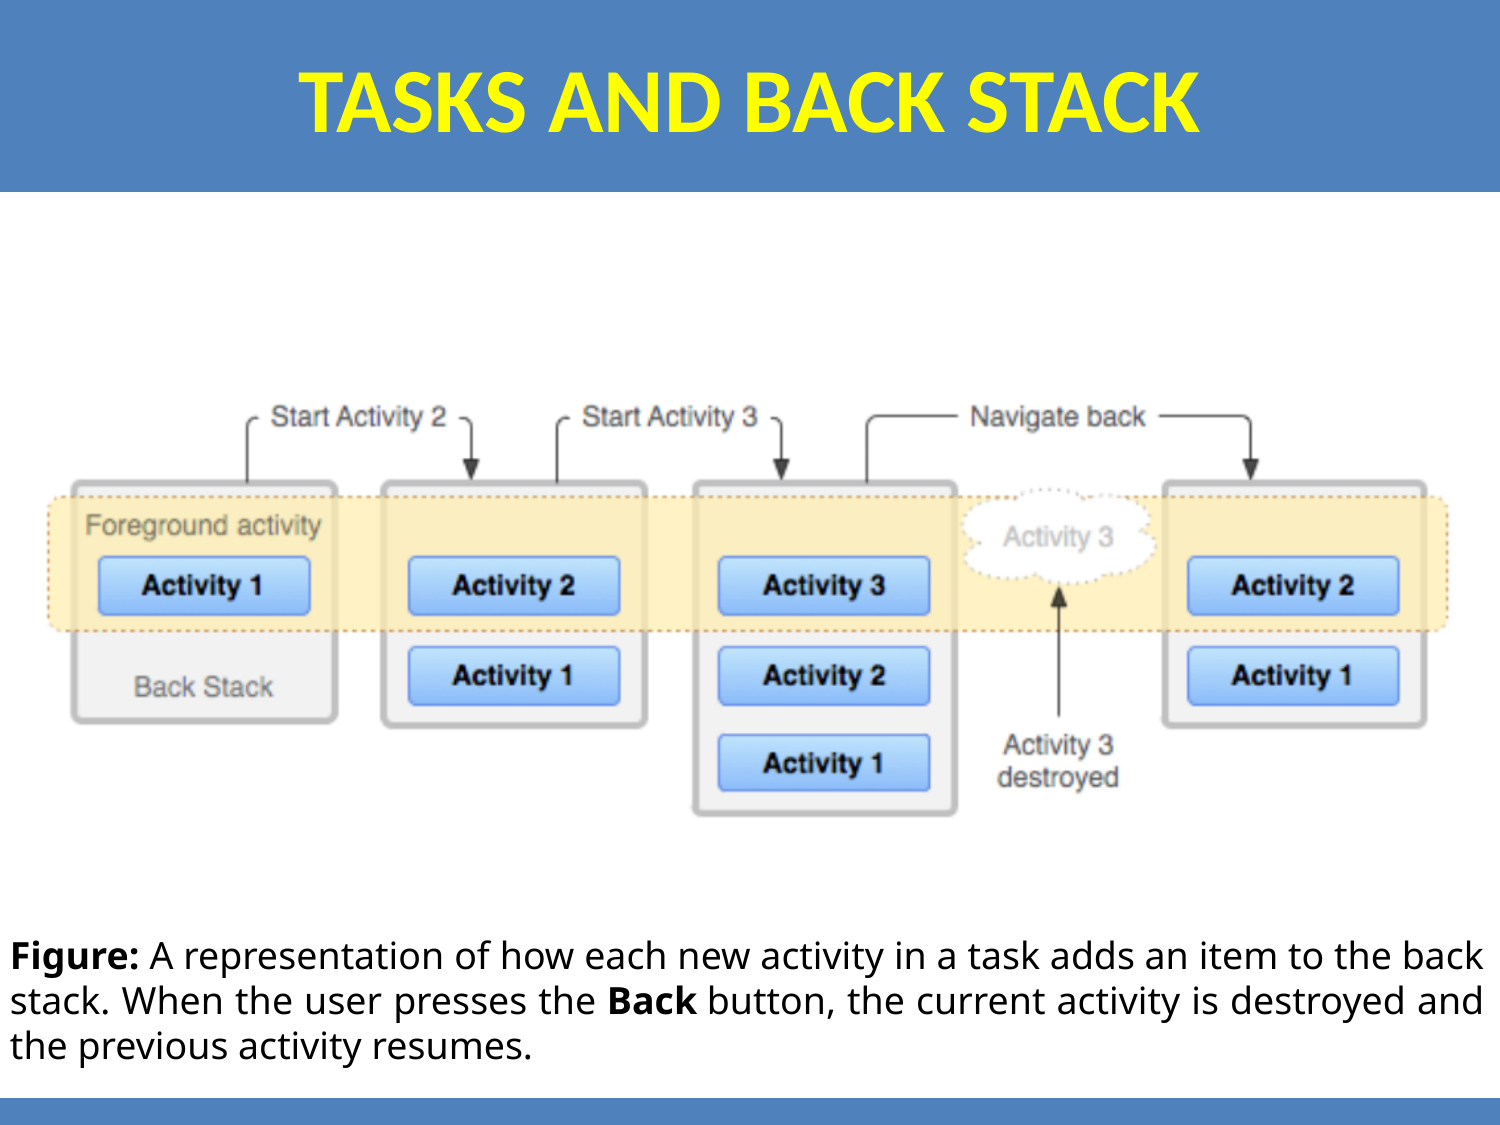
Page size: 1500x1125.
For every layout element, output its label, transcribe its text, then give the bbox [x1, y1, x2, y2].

picture [44, 399, 1456, 823]
title Tasks and Back Stack [0, 0, 1500, 192]
text_box Figure: A representation of how each new activity in a task adds an item to the back stack. When the user presses the Back button, the current activity is destroyed and the previous activity resumes. [0, 924, 1500, 1075]
